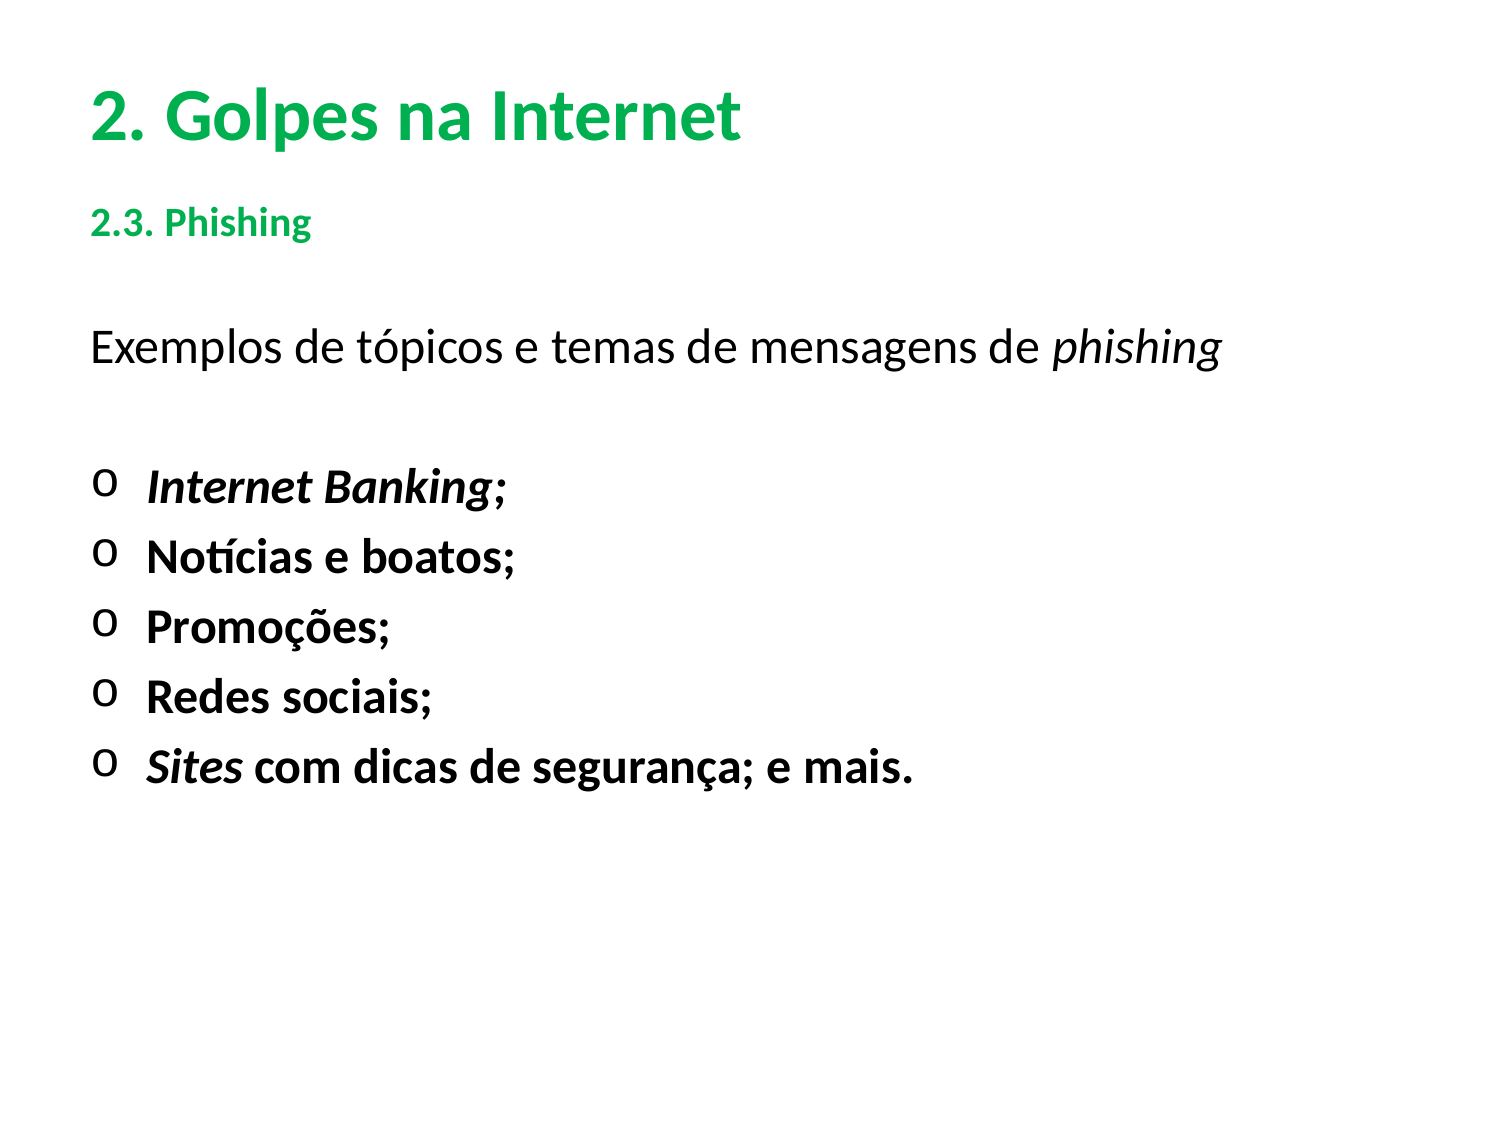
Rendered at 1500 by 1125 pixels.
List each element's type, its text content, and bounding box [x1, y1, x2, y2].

list 2.3. Phishing Exemplos de tópicos e temas de mensagens de phishing Internet Banking; Notícias e boatos; Promoções; Redes sociais; Sites com dicas de segurança; e mais. [75, 187, 1425, 1063]
title 2. Golpes na Internet [75, 45, 1425, 175]
